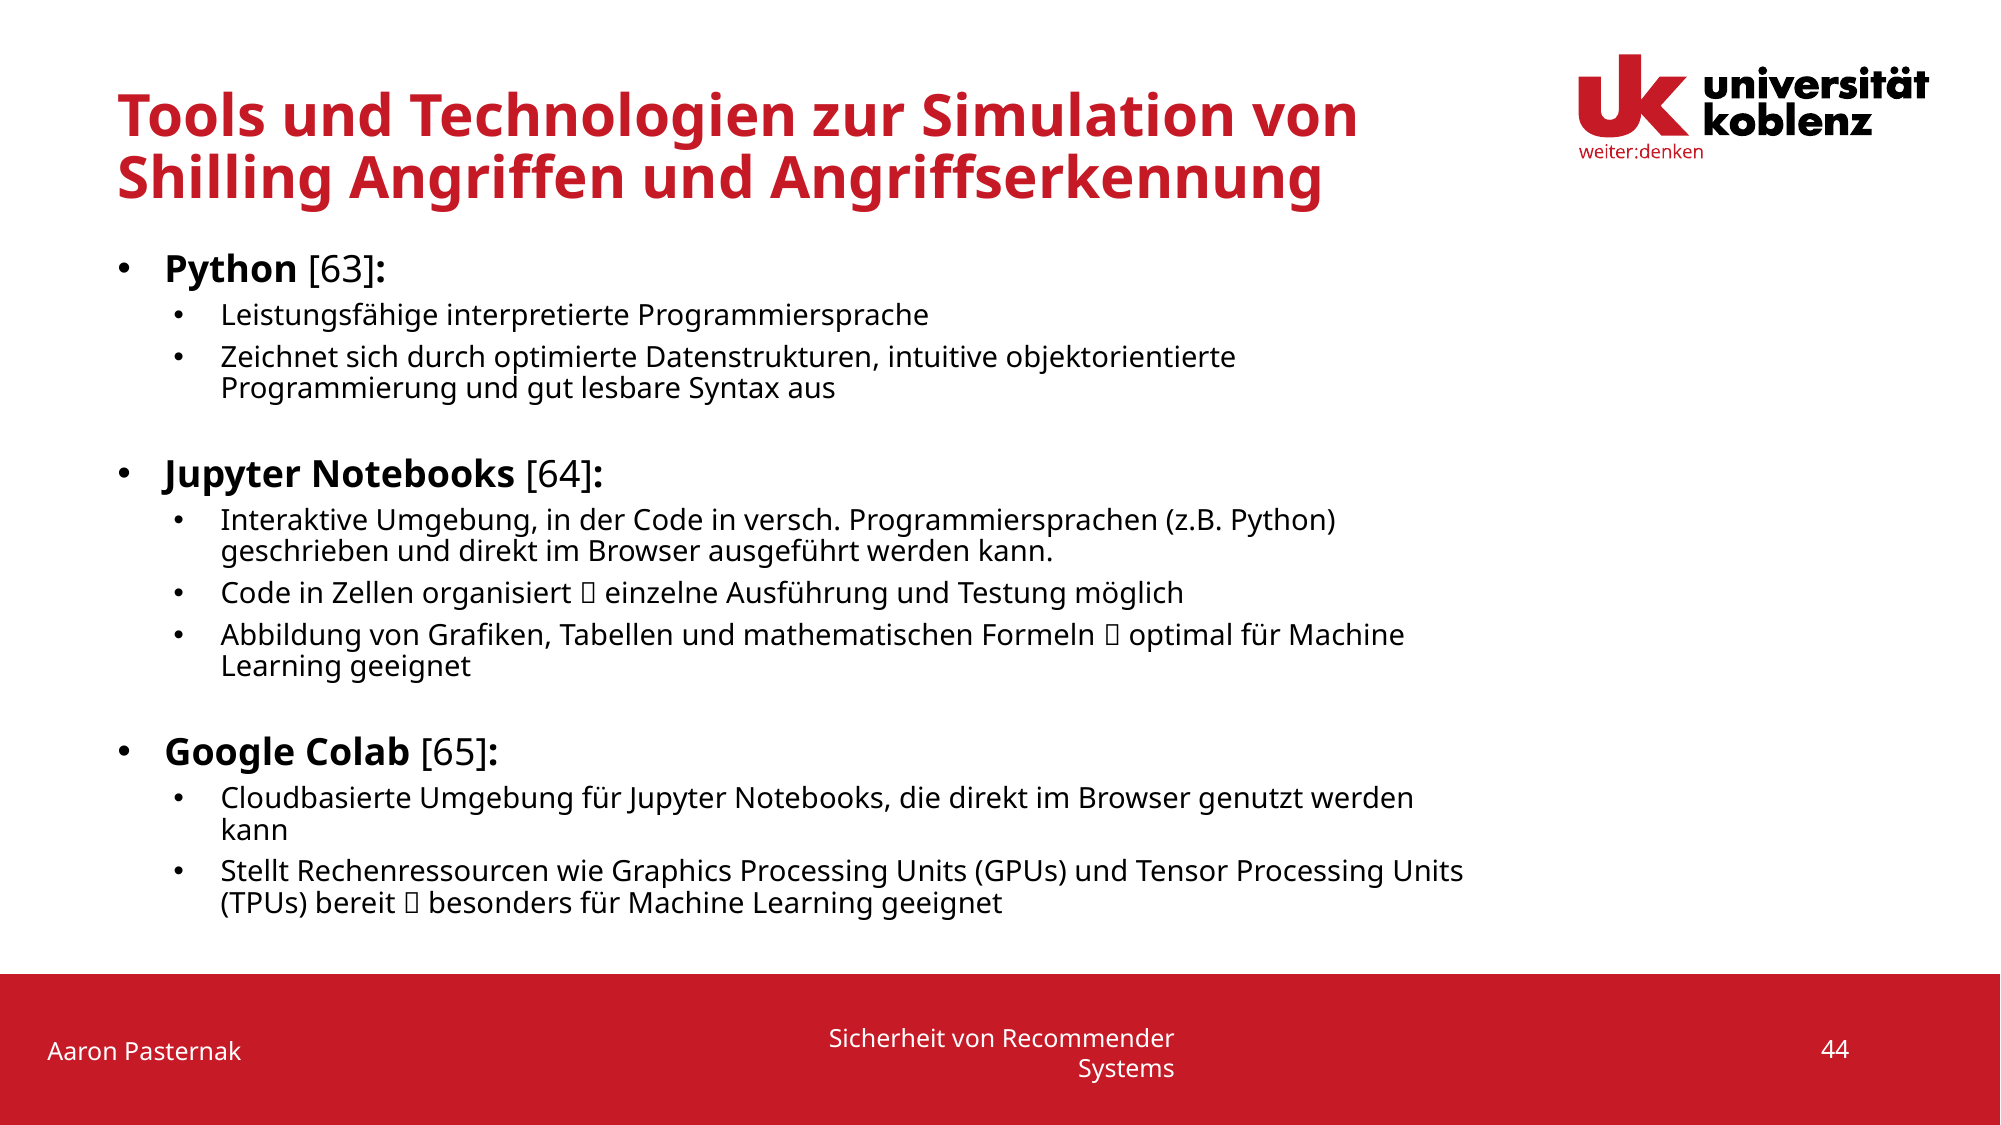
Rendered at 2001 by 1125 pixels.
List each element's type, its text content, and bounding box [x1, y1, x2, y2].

picture [1577, 53, 1930, 160]
text_box Sicherheit von Recommender Systems [740, 1022, 1191, 1083]
text_box Aaron Pasternak [0, 1020, 257, 1081]
title Tools und Technologien zur Simulation von Shilling Angriffen und Angriffserkennung [102, 59, 1828, 238]
text_box Python [63]: Leistungsfähige interpretierte Programmiersprache Zeichnet sich durch optimierte Datenstrukturen, intuitive objektorientierte Programmierung und gut lesbare Syntax aus Jupyter Notebooks [64]: Interaktive Umgebung, in der Code in versch. Programmiersprachen (z.B. Python) geschrieben und direkt im Browser ausgeführt werden kann. Code in Zellen organisiert  einzelne Ausführung und Testung möglich Abbildung von Grafiken, Tabellen und mathematischen Formeln  optimal für Machine Learning geeignet Google Colab [65]: Cloudbasierte Umgebung für Jupyter Notebooks, die direkt im Browser genutzt werden kann Stellt Rechenressourcen wie Graphics Processing Units (GPUs) und Tensor Processing Units (TPUs) bereit  besonders für Machine Learning geeignet [102, 237, 1494, 917]
text_box [0, 974, 2000, 1125]
text_box 44 [1414, 1020, 1865, 1081]
